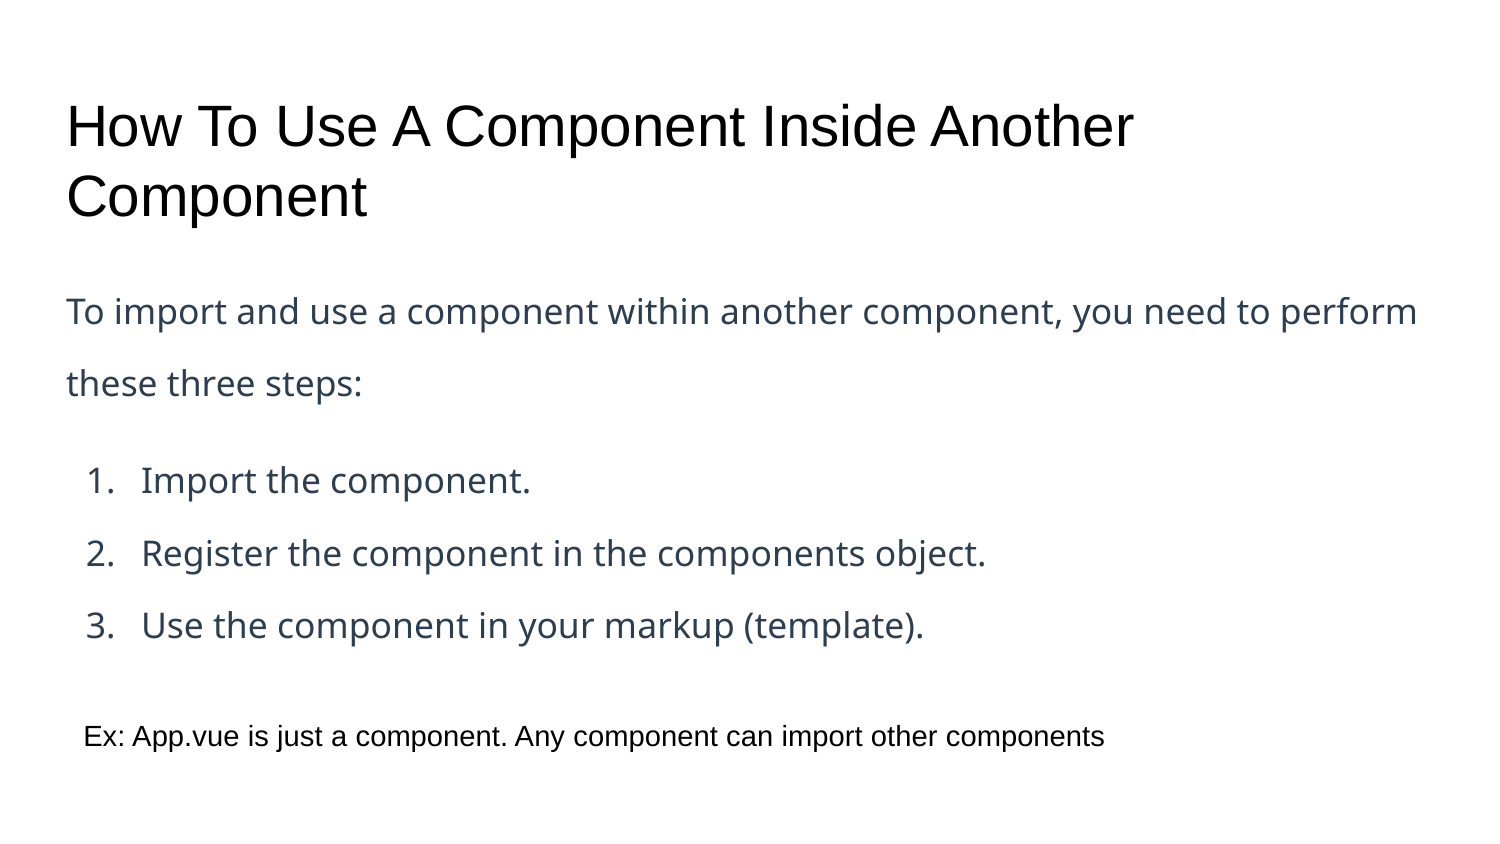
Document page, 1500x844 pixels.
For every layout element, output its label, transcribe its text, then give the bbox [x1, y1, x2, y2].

text_box Ex: App.vue is just a component. Any component can import other components [68, 701, 1139, 757]
title How To Use A Component Inside Another Component [51, 72, 1449, 167]
list To import and use a component within another component, you need to perform these three steps: Import the component. Register the component in the components object. Use the component in your markup (template). [51, 244, 1449, 693]
